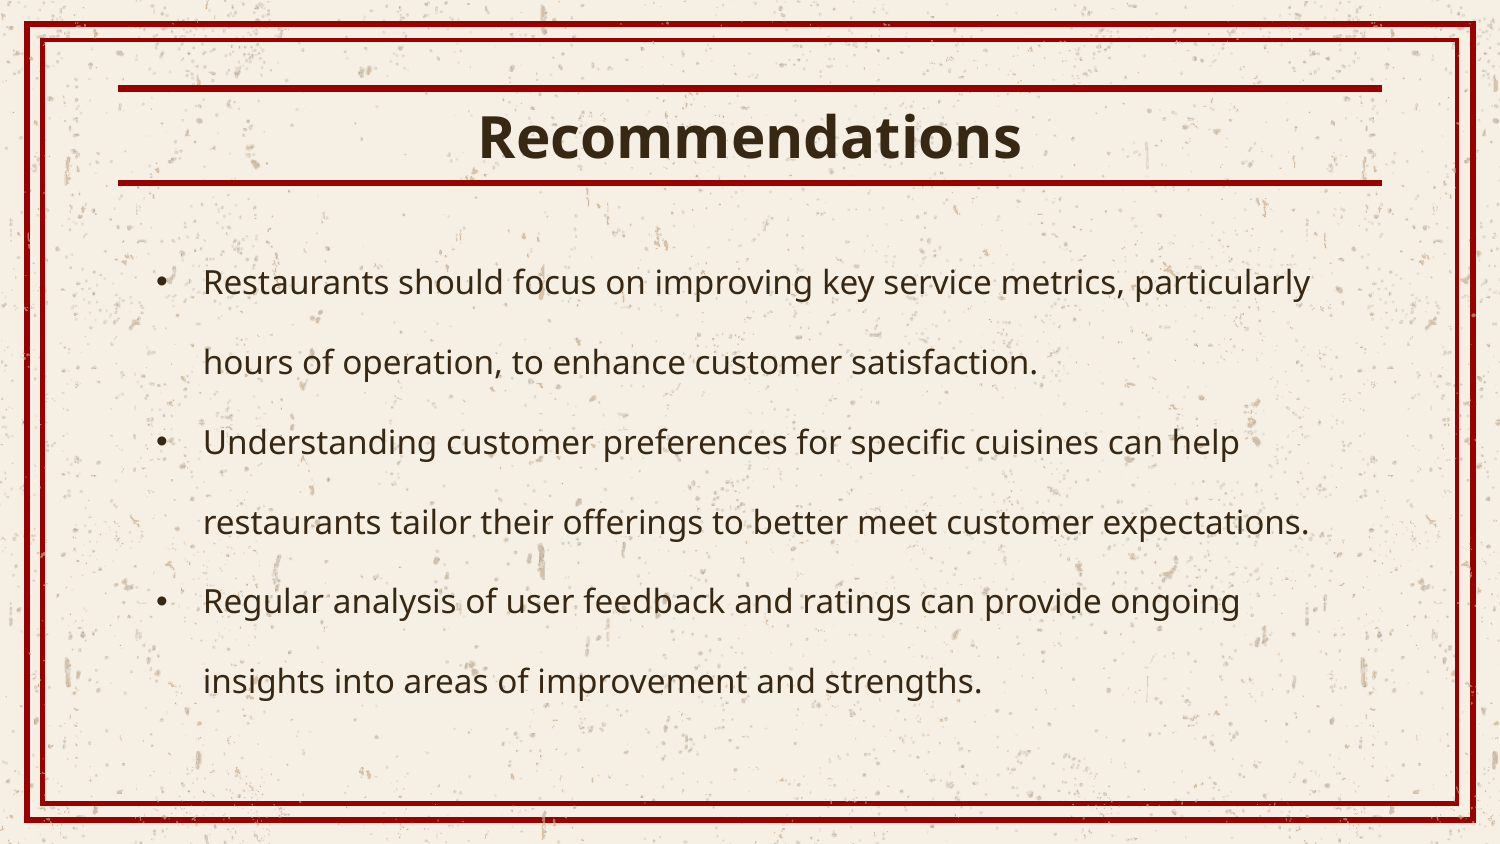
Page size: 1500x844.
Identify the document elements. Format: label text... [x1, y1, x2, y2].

list Restaurants should focus on improving key service metrics, particularly hours of operation, to enhance customer satisfaction. Understanding customer preferences for specific cuisines can help restaurants tailor their offerings to better meet customer expectations. Regular analysis of user feedback and ratings can provide ongoing insights into areas of improvement and strengths. [118, 206, 1382, 756]
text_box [117, 88, 1383, 184]
picture [1, 1, 1500, 844]
